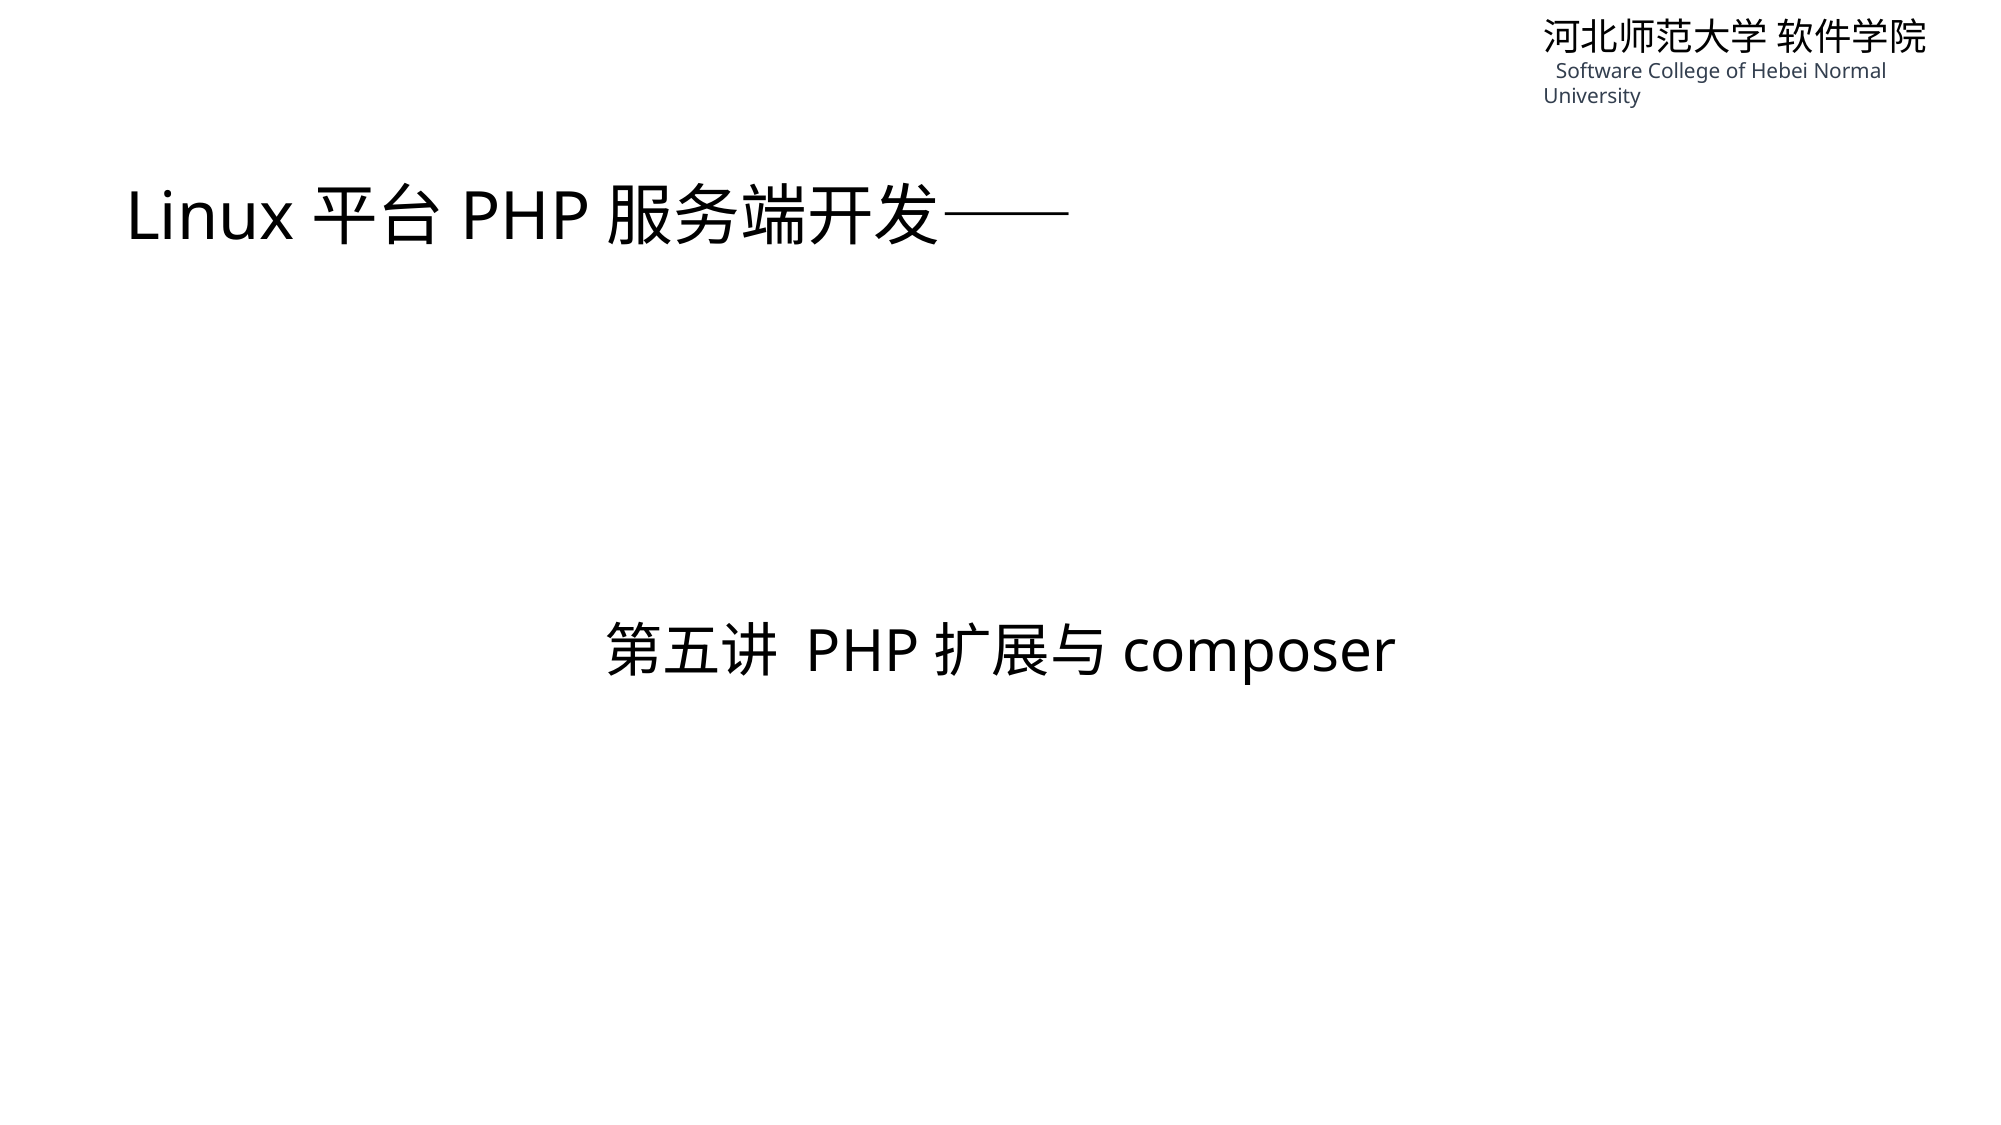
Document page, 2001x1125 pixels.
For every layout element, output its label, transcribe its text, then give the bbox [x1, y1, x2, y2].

text_box Linux平台PHP服务端开发—— 第五讲 PHP扩展与composer [110, 166, 1890, 916]
